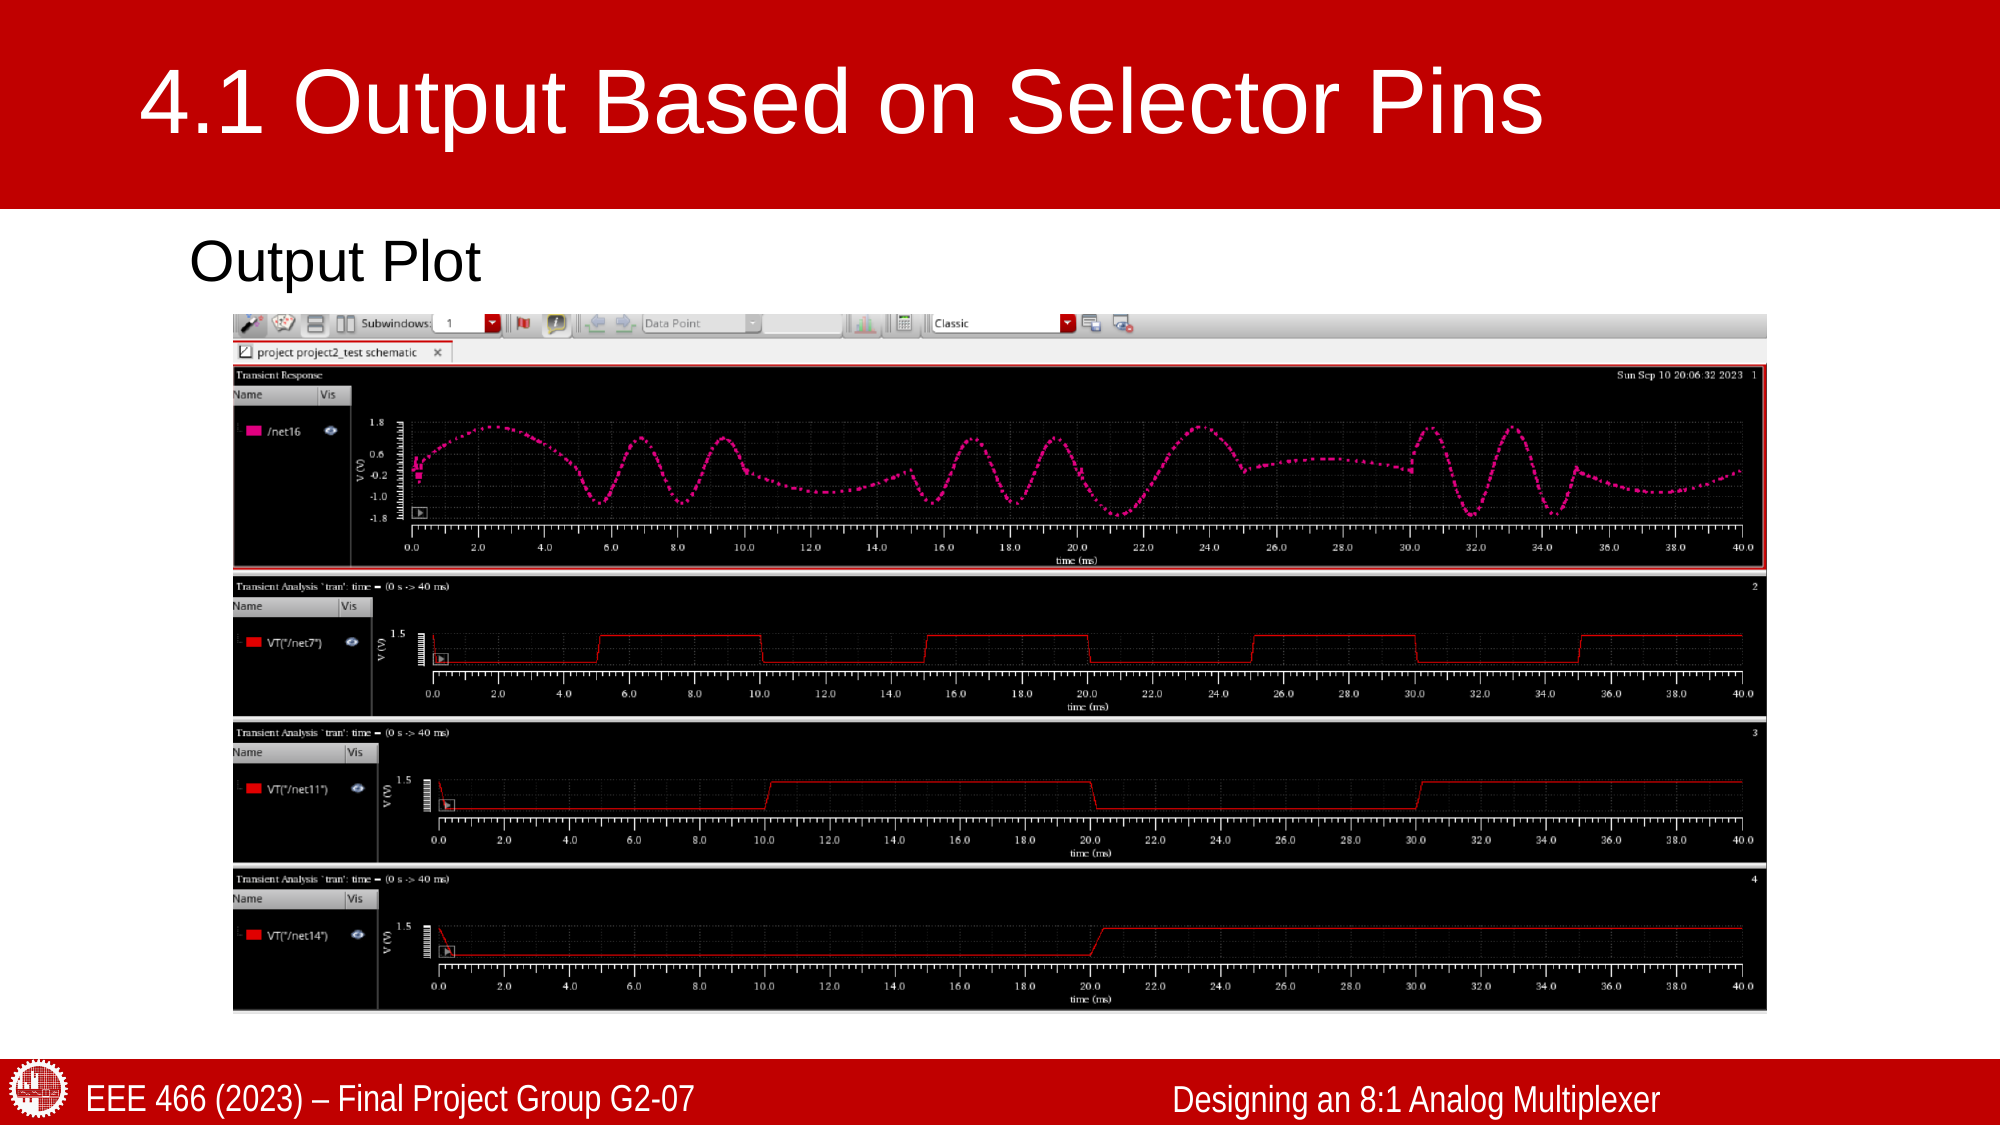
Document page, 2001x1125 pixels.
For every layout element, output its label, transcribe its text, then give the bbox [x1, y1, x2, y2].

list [233, 314, 1767, 1015]
picture [8, 1059, 71, 1118]
slide_number EEE 466 (2023) – Final Project Group G2-07 [70, 1066, 863, 1125]
footer Designing an 8:1 Analog Multiplexer [1157, 1067, 1979, 1125]
list Output Plot [174, 218, 569, 342]
picture [0, 0, 2000, 209]
